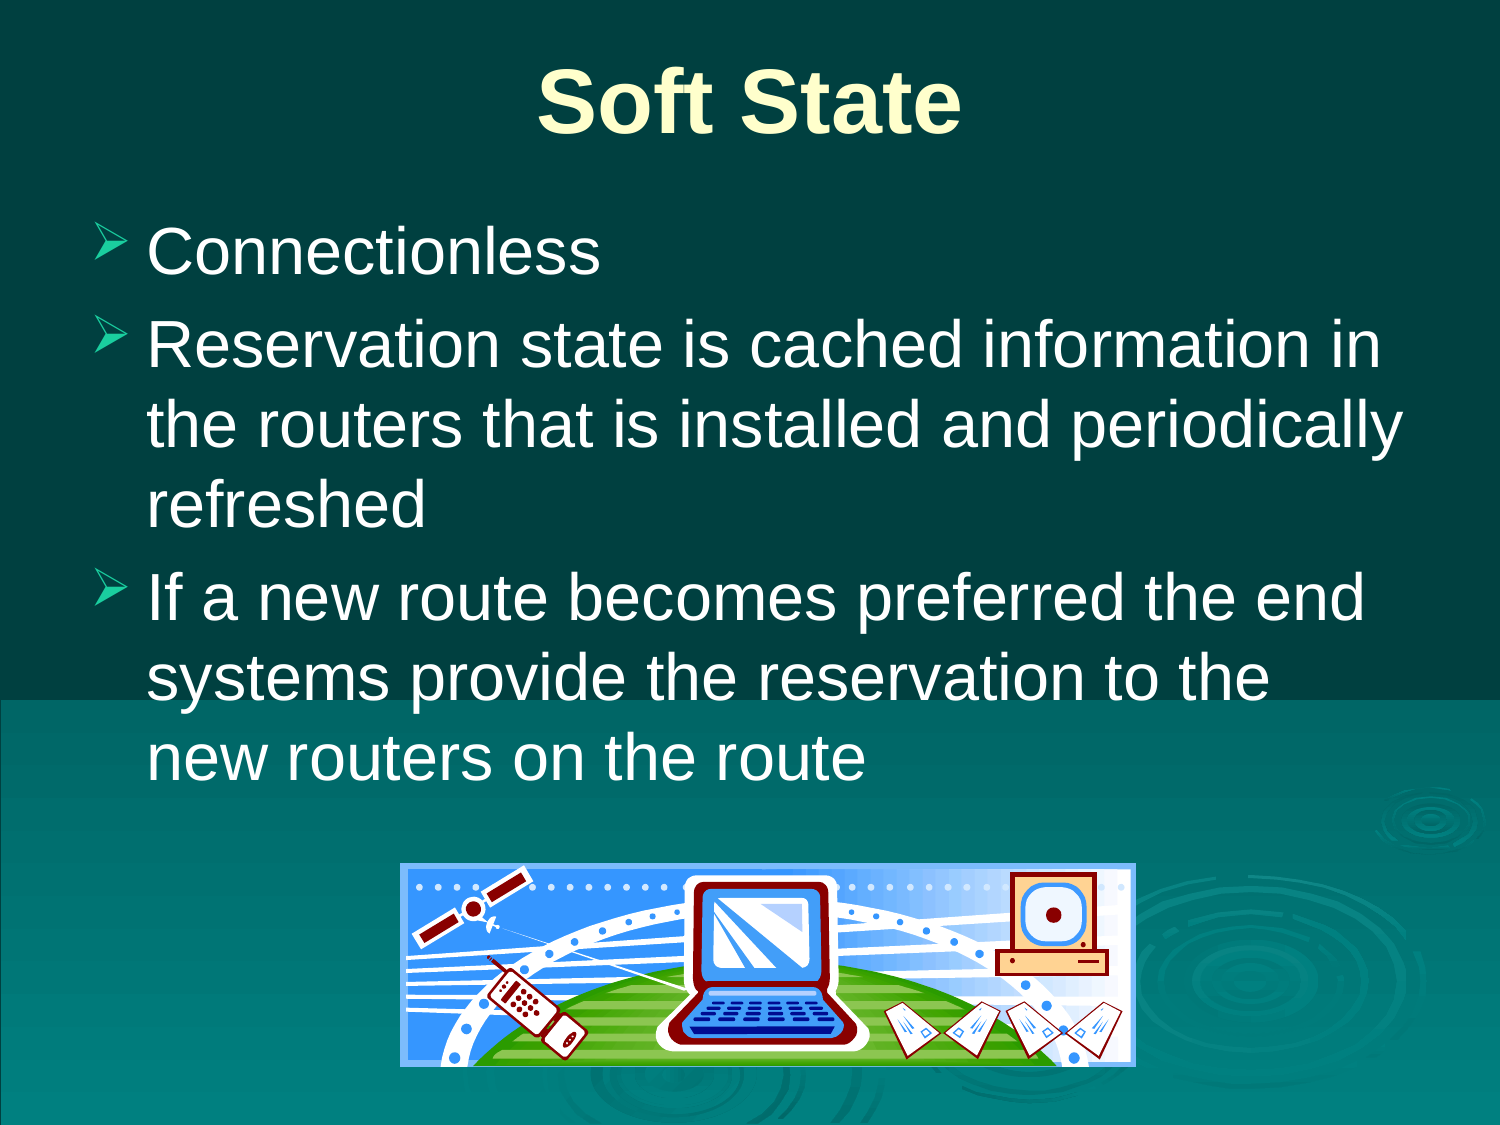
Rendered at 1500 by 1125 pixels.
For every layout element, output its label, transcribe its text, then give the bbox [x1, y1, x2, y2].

list Connectionless Reservation state is cached information in the routers that is installed and periodically refreshed If a new route becomes preferred the end systems provide the reservation to the new routers on the route [74, 199, 1426, 931]
picture [399, 862, 1137, 1067]
title Soft State [74, 3, 1426, 191]
